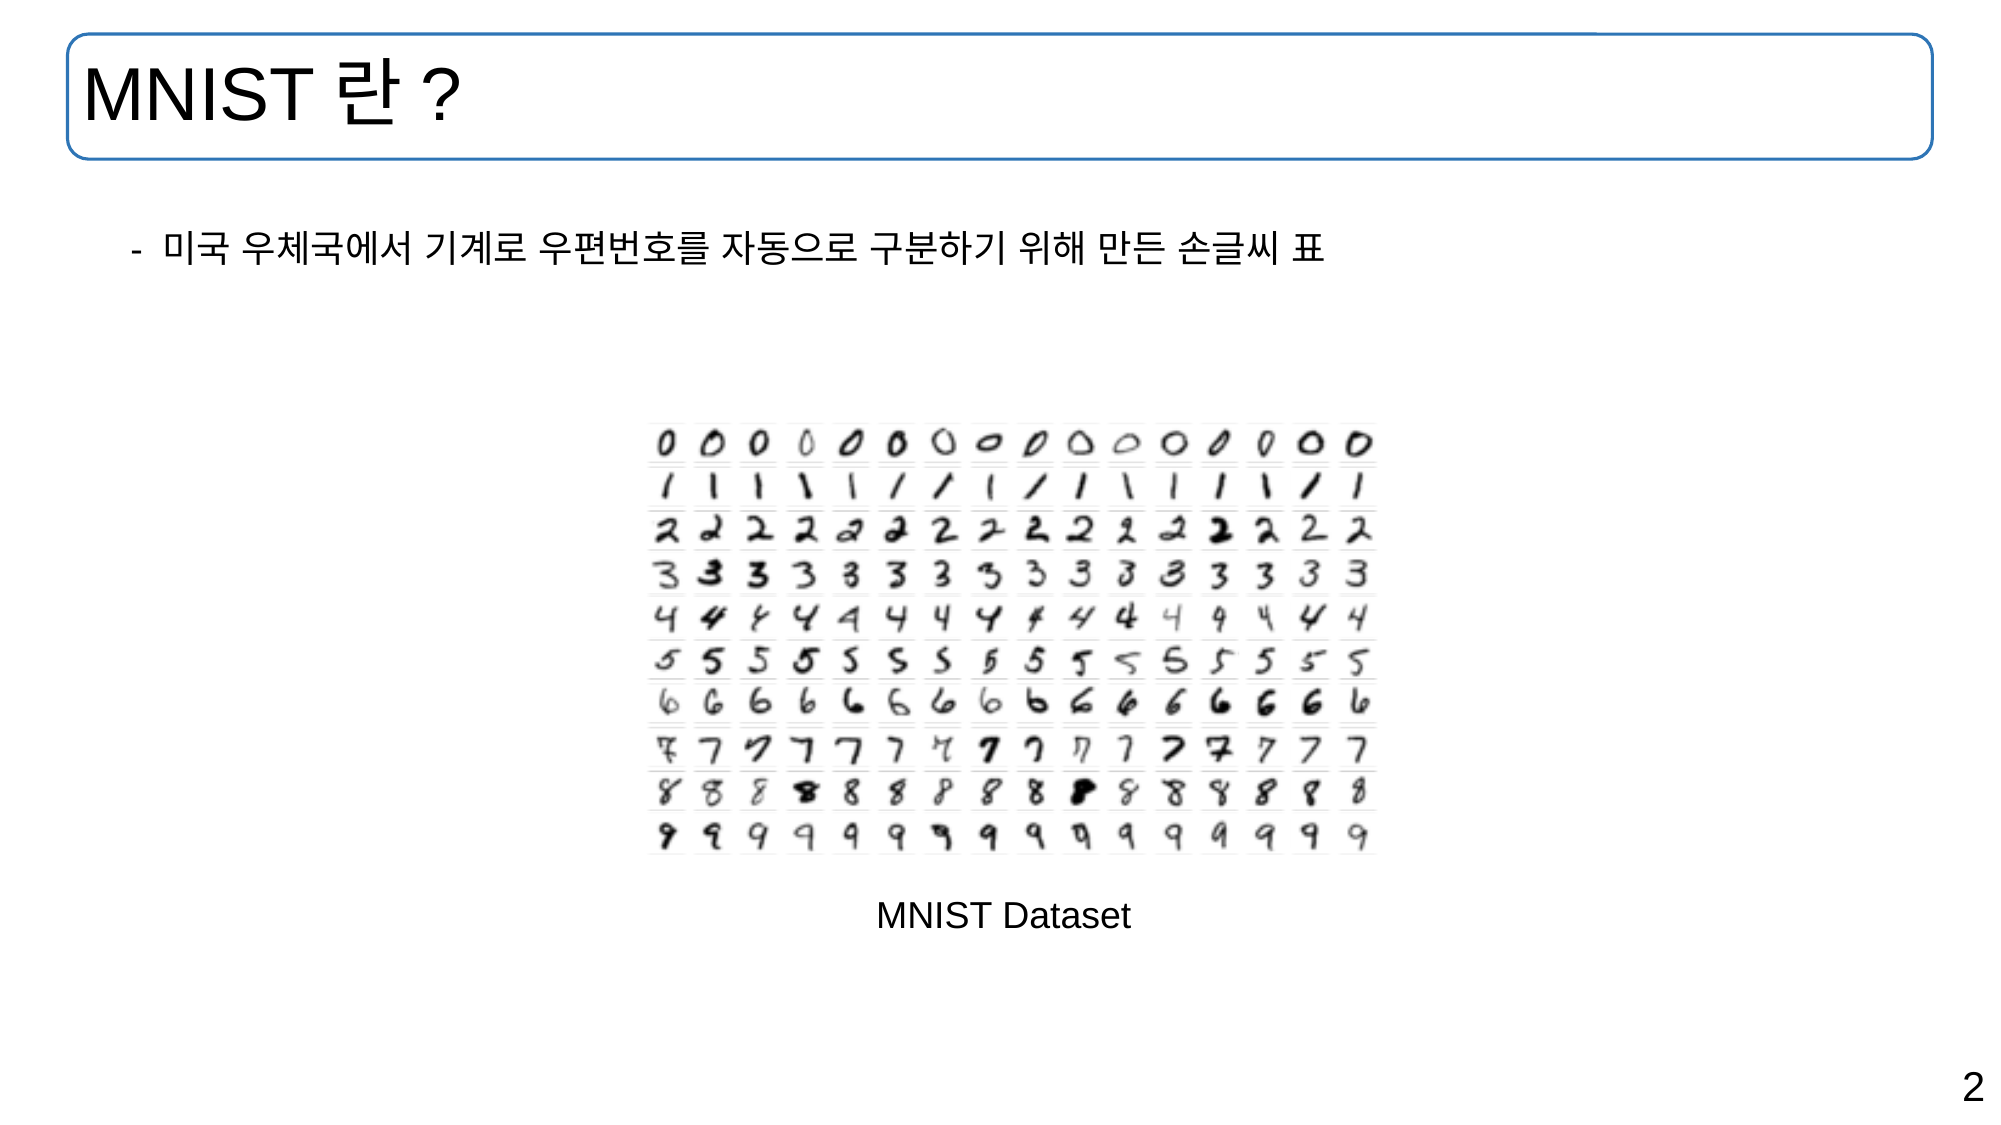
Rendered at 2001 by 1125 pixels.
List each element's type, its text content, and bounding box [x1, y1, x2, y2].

text_box - 미국 우체국에서 기계로 우편번호를 자동으로 구분하기 위해 만든 손글씨 표 [115, 217, 1342, 278]
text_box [614, 412, 1390, 945]
title MNIST란? [67, 34, 1933, 160]
